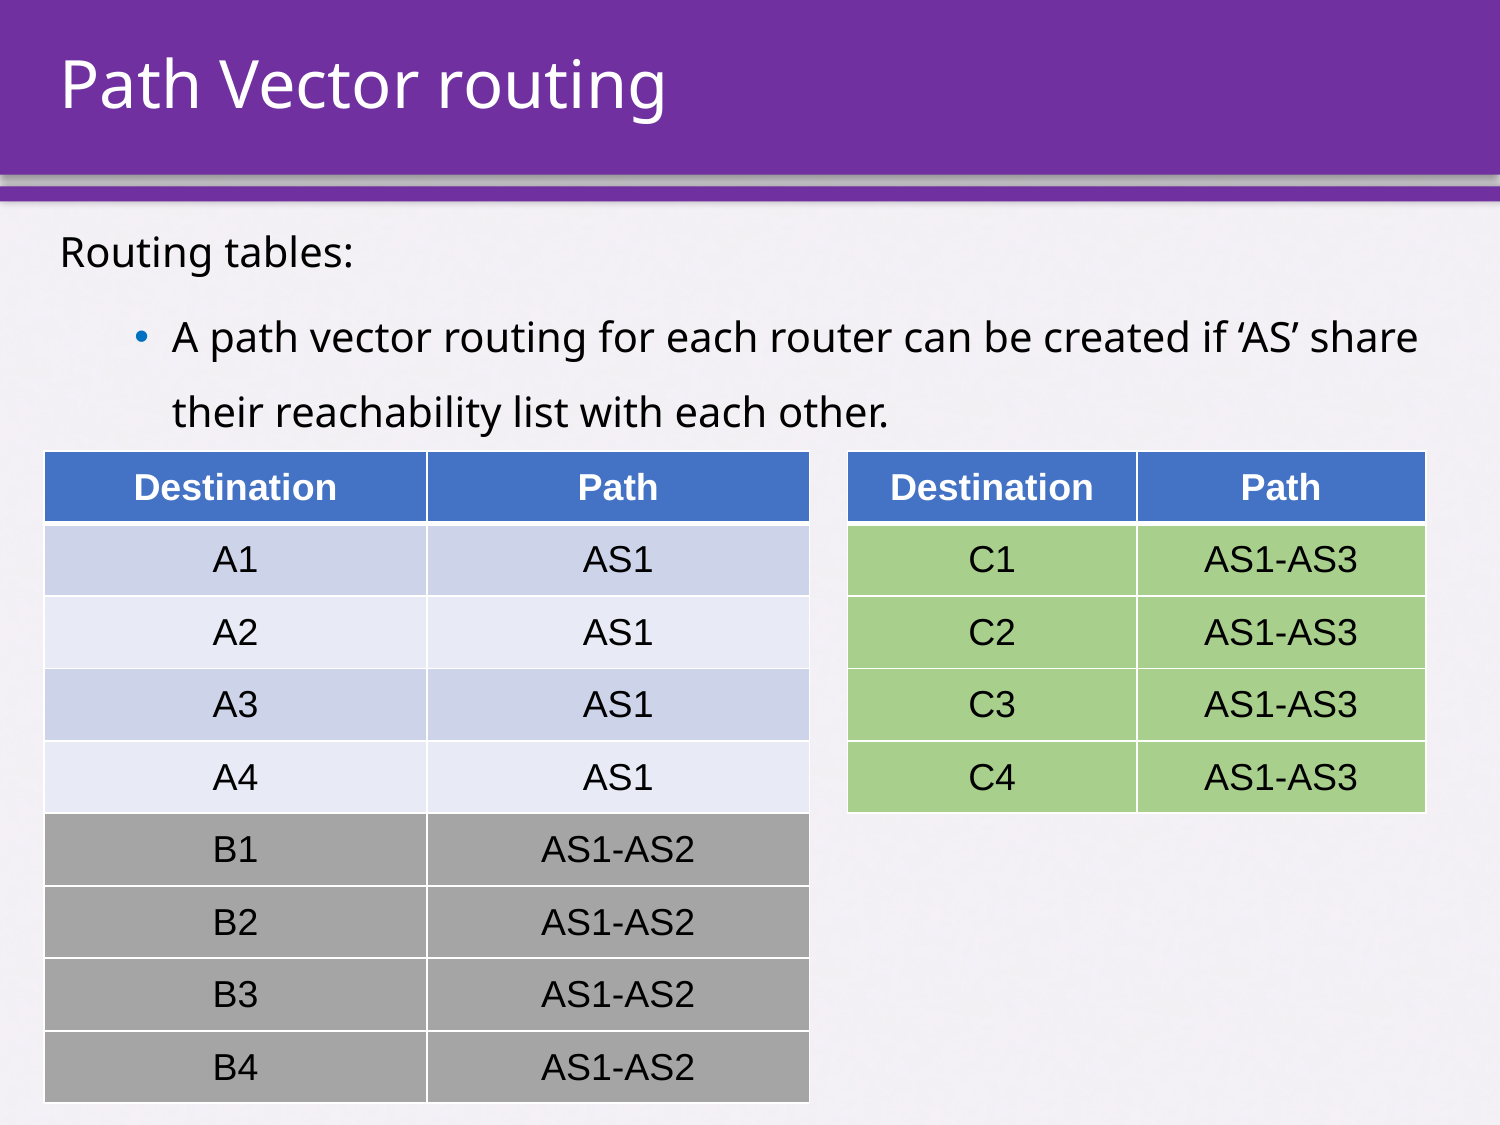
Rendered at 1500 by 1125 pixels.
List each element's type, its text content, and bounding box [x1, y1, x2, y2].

table_cell AS1-AS3 [1138, 597, 1425, 668]
list Routing tables: A path vector routing for each router can be created if ‘AS’ share their reachability list with each other. [44, 193, 1464, 1043]
table_cell AS1-AS3 [1138, 526, 1425, 595]
table_cell A4 [45, 742, 426, 812]
table_cell B1 [45, 814, 426, 885]
title Path Vector routing [44, 0, 1464, 175]
table_cell C2 [848, 597, 1136, 668]
table_cell AS1 [428, 526, 809, 595]
table_cell AS1 [428, 742, 809, 812]
table_cell AS1-AS2 [428, 959, 809, 1030]
table_cell AS1 [428, 597, 809, 668]
table_cell AS1 [428, 669, 809, 740]
table_cell A2 [45, 597, 426, 668]
table_cell A3 [45, 669, 426, 740]
table_cell C4 [848, 742, 1136, 812]
table_header Path [1138, 452, 1425, 521]
table_cell AS1-AS2 [428, 887, 809, 957]
table_cell AS1-AS2 [428, 1032, 809, 1102]
table_header Destination [848, 452, 1136, 521]
table_cell AS1-AS3 [1138, 669, 1425, 740]
table_cell B2 [45, 887, 426, 957]
table_cell AS1-AS2 [428, 814, 809, 885]
table_header Path [428, 452, 809, 521]
table_cell B3 [45, 959, 426, 1030]
table_cell C3 [848, 669, 1136, 740]
table_header Destination [45, 452, 426, 521]
table_cell AS1-AS3 [1138, 742, 1425, 812]
table_cell B4 [45, 1032, 426, 1102]
table_cell C1 [848, 526, 1136, 595]
table_cell A1 [45, 526, 426, 595]
